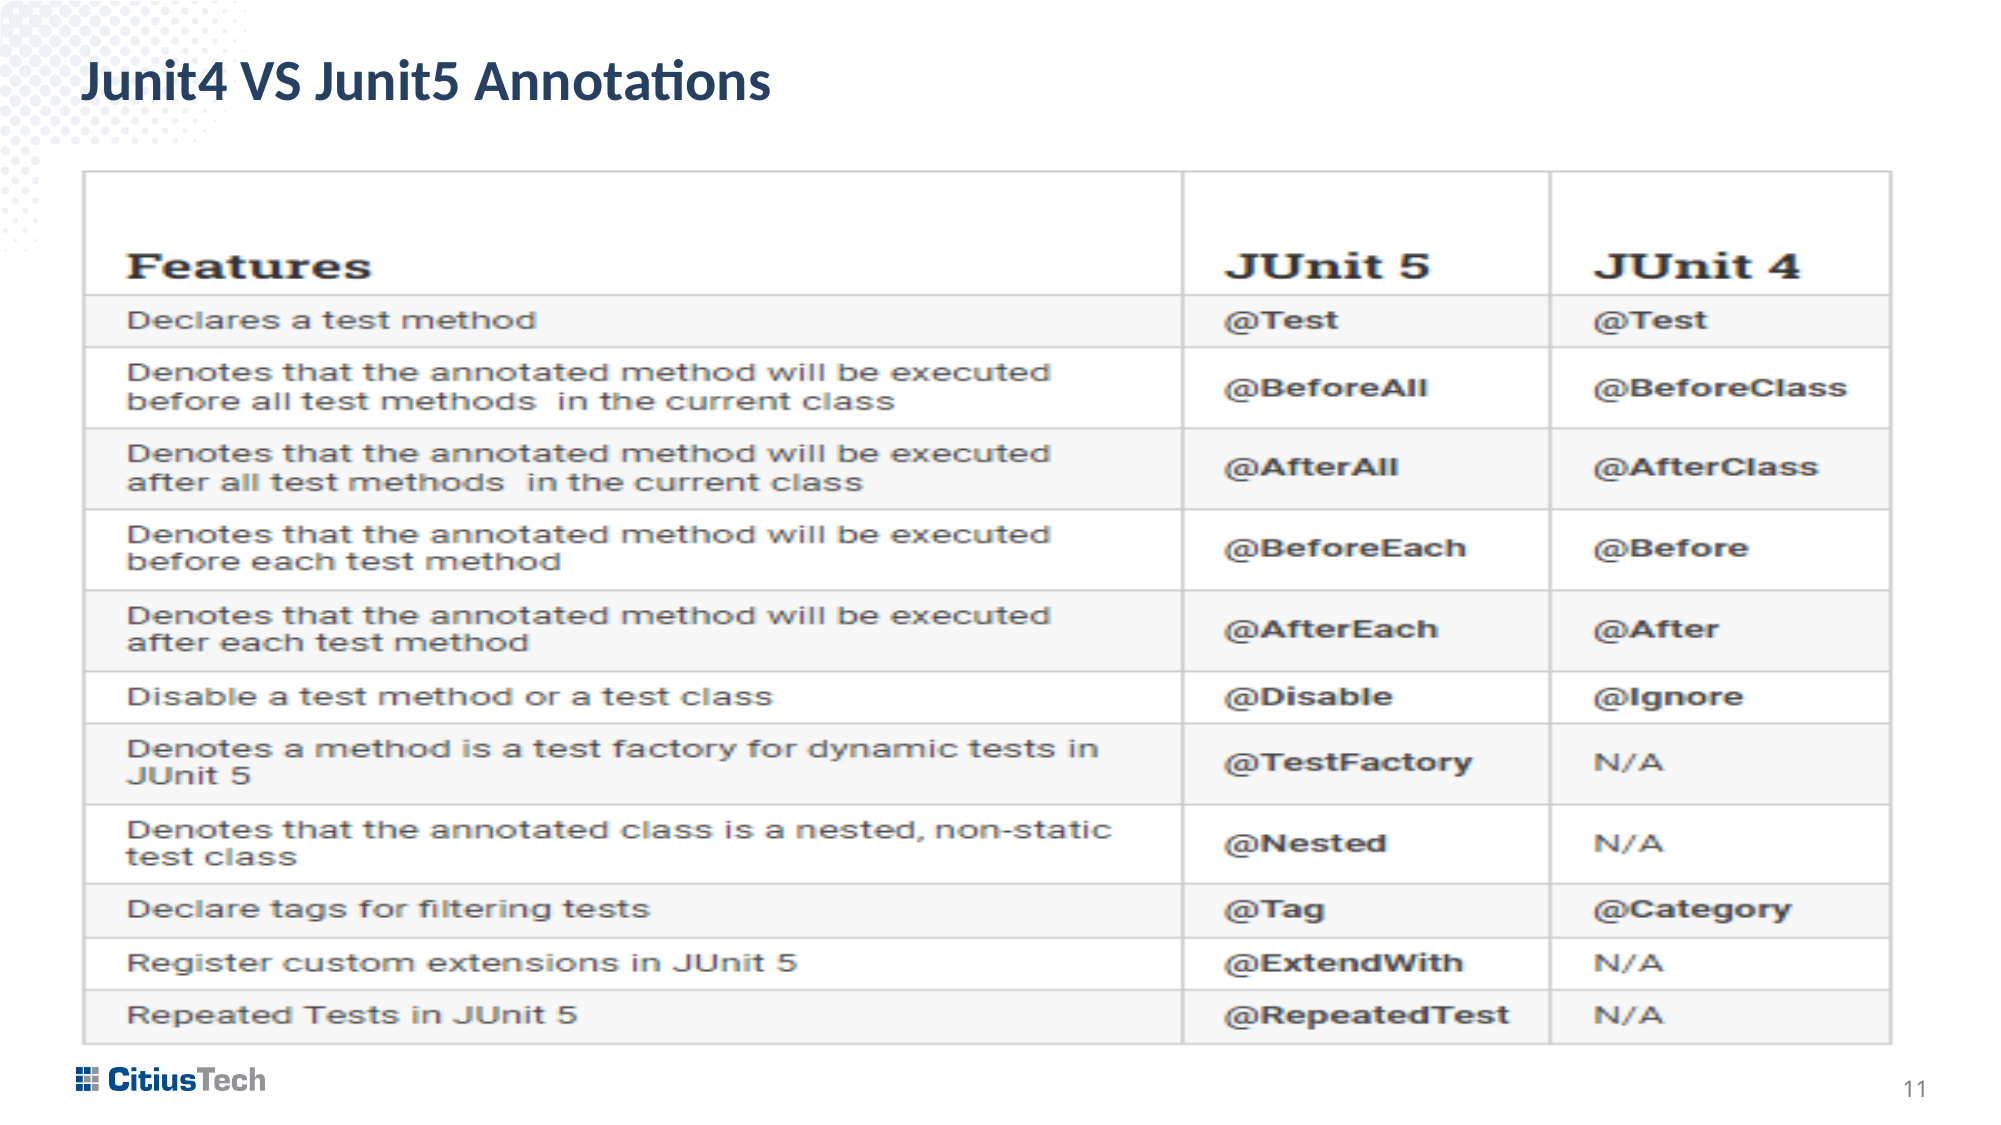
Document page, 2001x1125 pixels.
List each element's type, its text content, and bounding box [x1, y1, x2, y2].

picture [40, 144, 1927, 1055]
picture [76, 1067, 265, 1091]
title Junit4 VS Junit5 Annotations [67, 43, 1793, 143]
